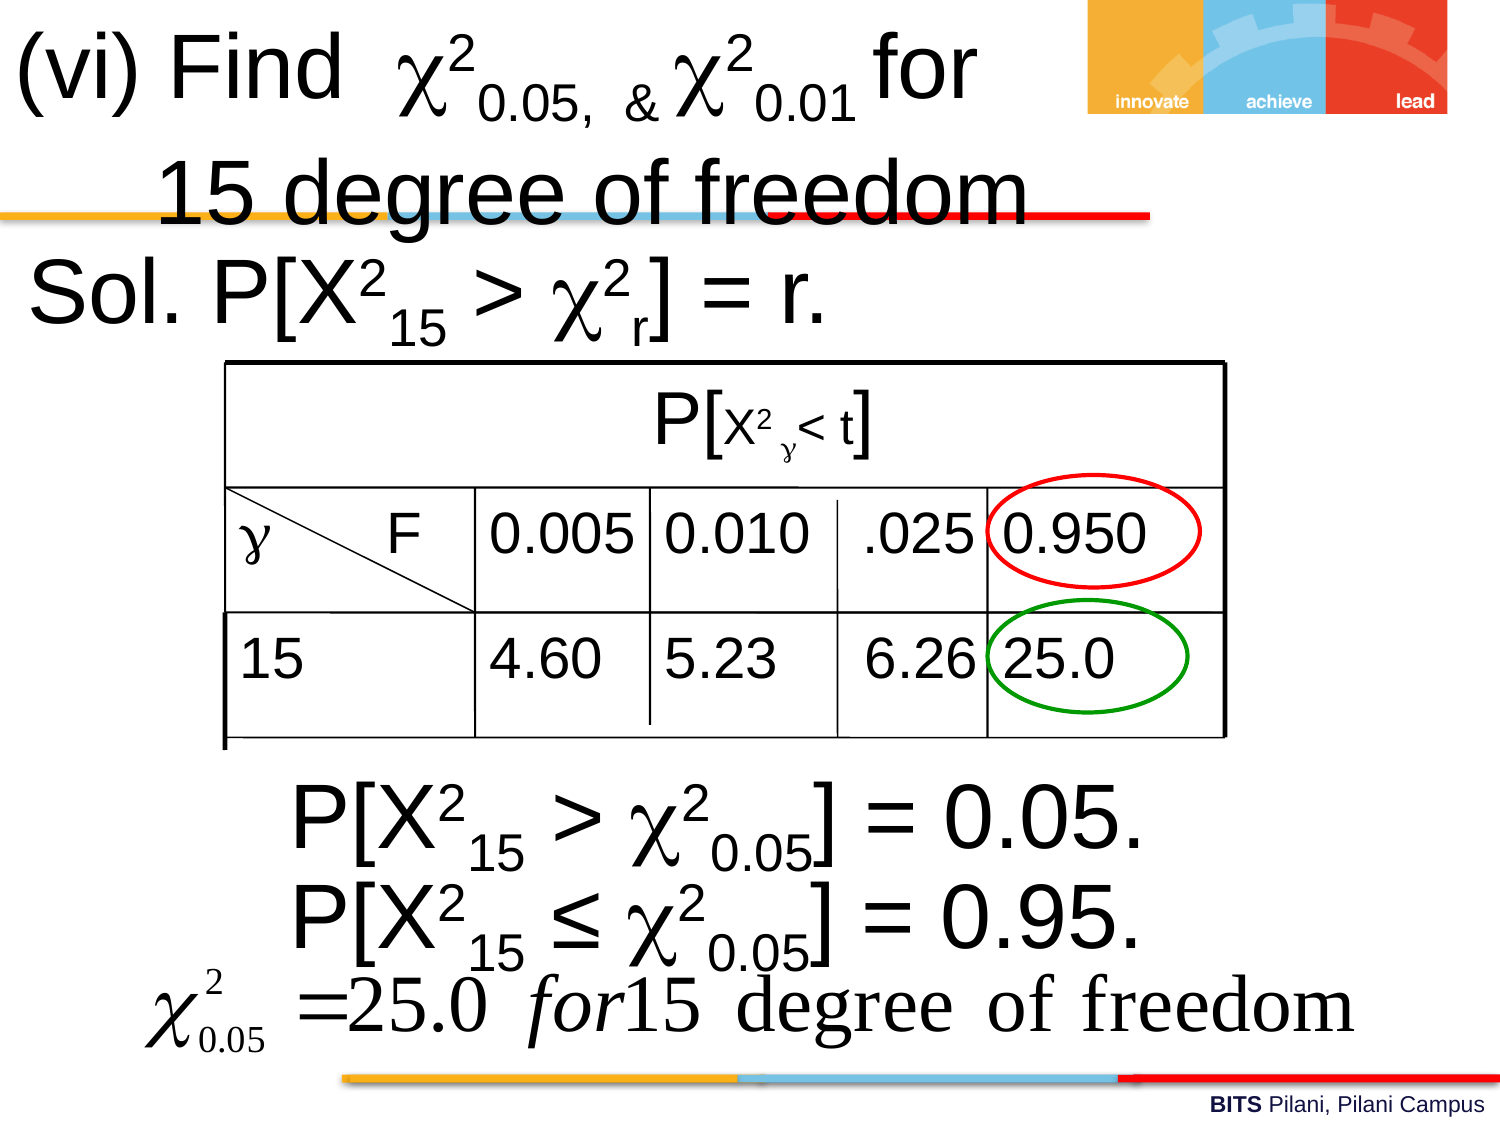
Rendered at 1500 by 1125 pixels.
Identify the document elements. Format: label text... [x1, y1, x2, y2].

text_box Sol. P[X215 > 2r] = r. [12, 250, 875, 365]
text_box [135, 949, 1365, 1065]
text_box P[X215 > 20.05] = 0.05. [274, 750, 1263, 849]
text_box P[X215 ≤ 20.05] = 0.95. [274, 849, 1263, 948]
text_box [224, 362, 1226, 751]
picture [1088, 0, 1448, 114]
text_box (vi) Find 20.05, & 20.01 for 15 degree of freedom [0, 0, 1088, 250]
